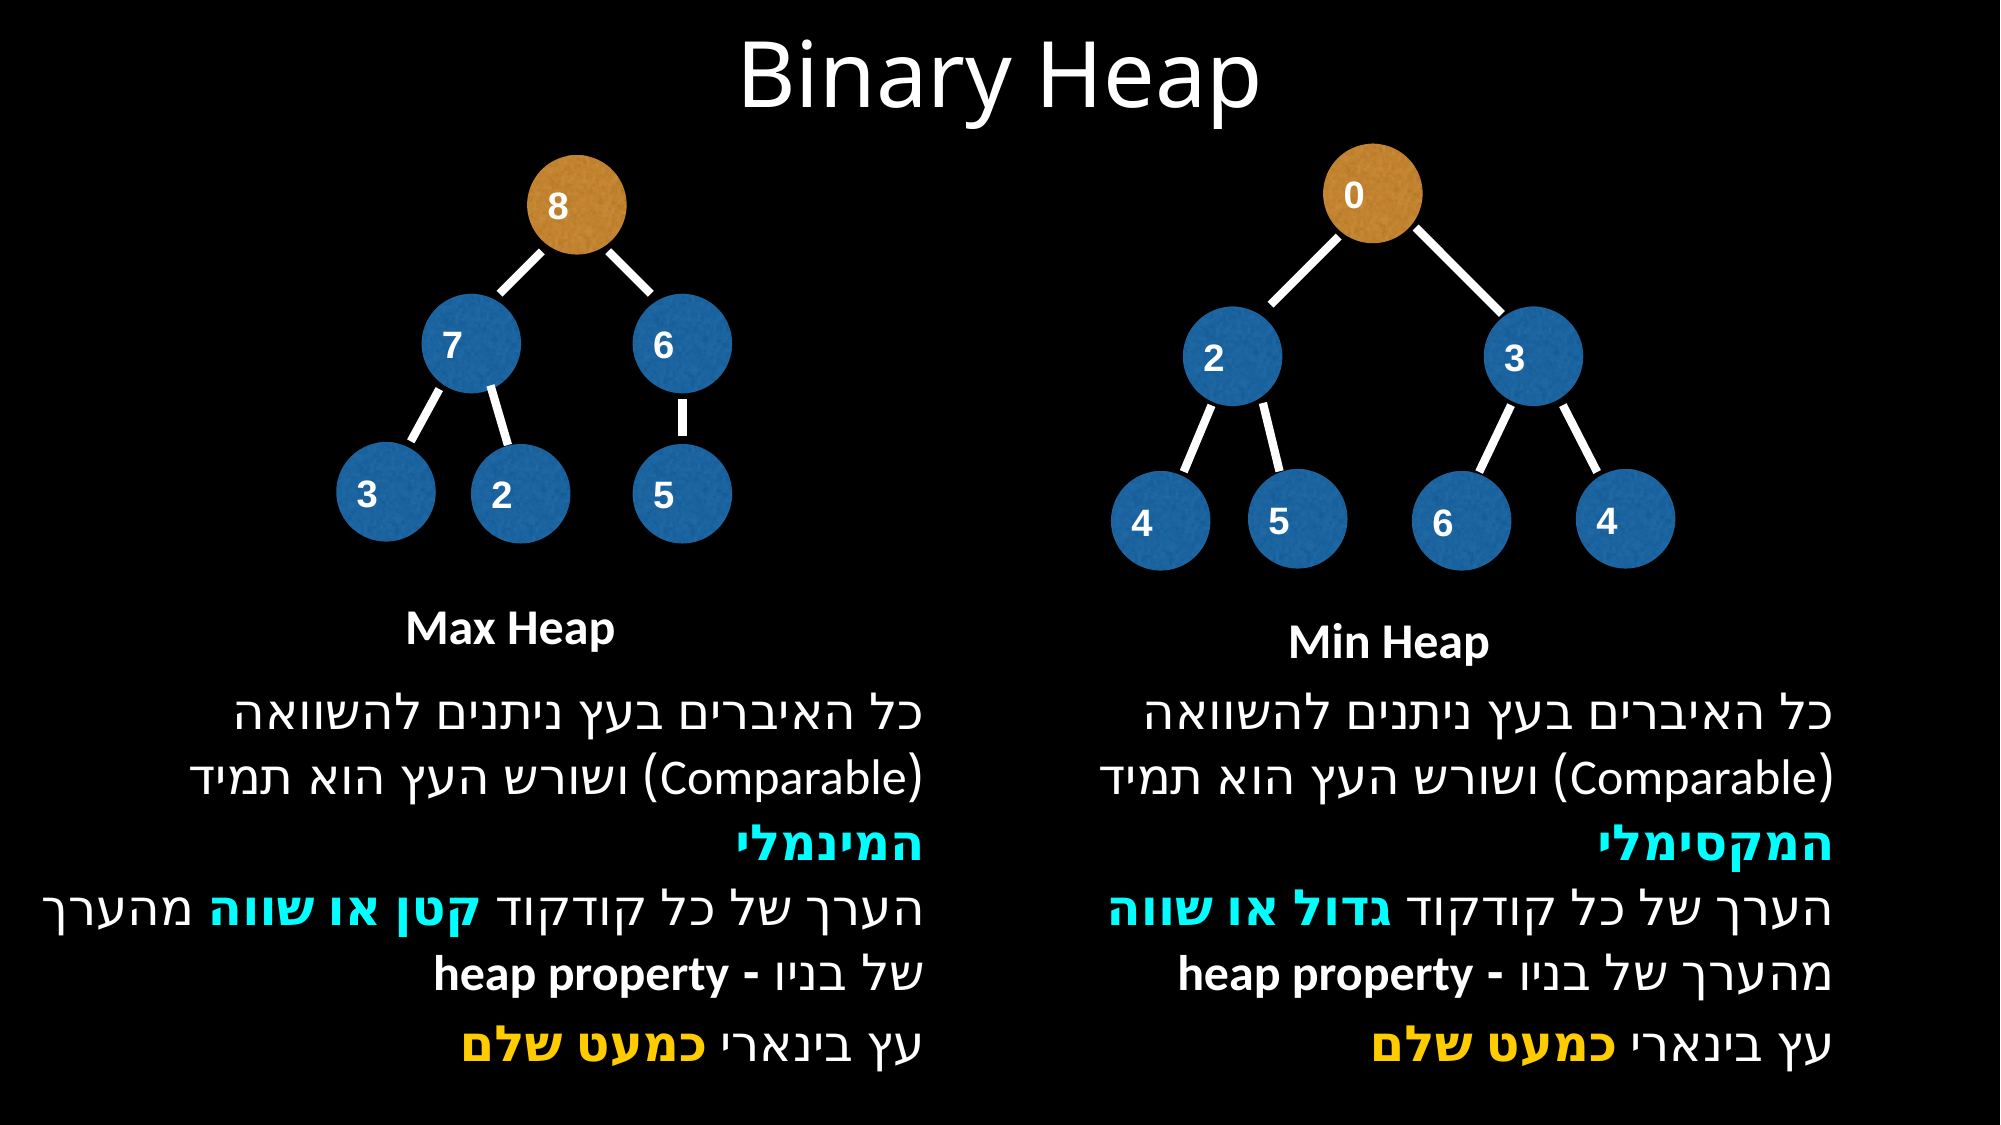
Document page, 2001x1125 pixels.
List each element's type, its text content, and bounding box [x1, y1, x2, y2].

text_box 4 [1575, 469, 1676, 569]
text_box 4 [1110, 471, 1211, 571]
text_box 7 [421, 293, 522, 394]
text_box Max Heap [399, 588, 622, 661]
table_cell עץ בינארי כמעט שלם [941, 1009, 1851, 1085]
table_cell הערך של כל קודקוד קטן או שווה מהערך של בניו - heap property [15, 873, 941, 1009]
title Binary Heap [365, 0, 1635, 202]
text_box 3 [336, 442, 436, 542]
table_header כל האיברים בעץ ניתנים להשוואה (Comparable) ושורש העץ הוא תמיד המינמלי [15, 677, 941, 873]
text_box 2 [1182, 306, 1283, 407]
text_box 6 [1411, 471, 1512, 571]
text_box 2 [470, 444, 571, 544]
text_box 3 [1483, 306, 1584, 407]
text_box 6 [632, 293, 733, 394]
text_box 5 [632, 444, 733, 544]
text_box Min Heap [1282, 602, 1497, 675]
text_box 5 [1248, 469, 1348, 569]
text_box 0 [1323, 143, 1423, 244]
table_cell עץ בינארי כמעט שלם [15, 1009, 941, 1085]
text_box 8 [527, 155, 627, 255]
table_cell הערך של כל קודקוד גדול או שווה מהערך של בניו - heap property [941, 873, 1851, 1009]
table_header כל האיברים בעץ ניתנים להשוואה (Comparable) ושורש העץ הוא תמיד המקסימלי [941, 677, 1851, 873]
